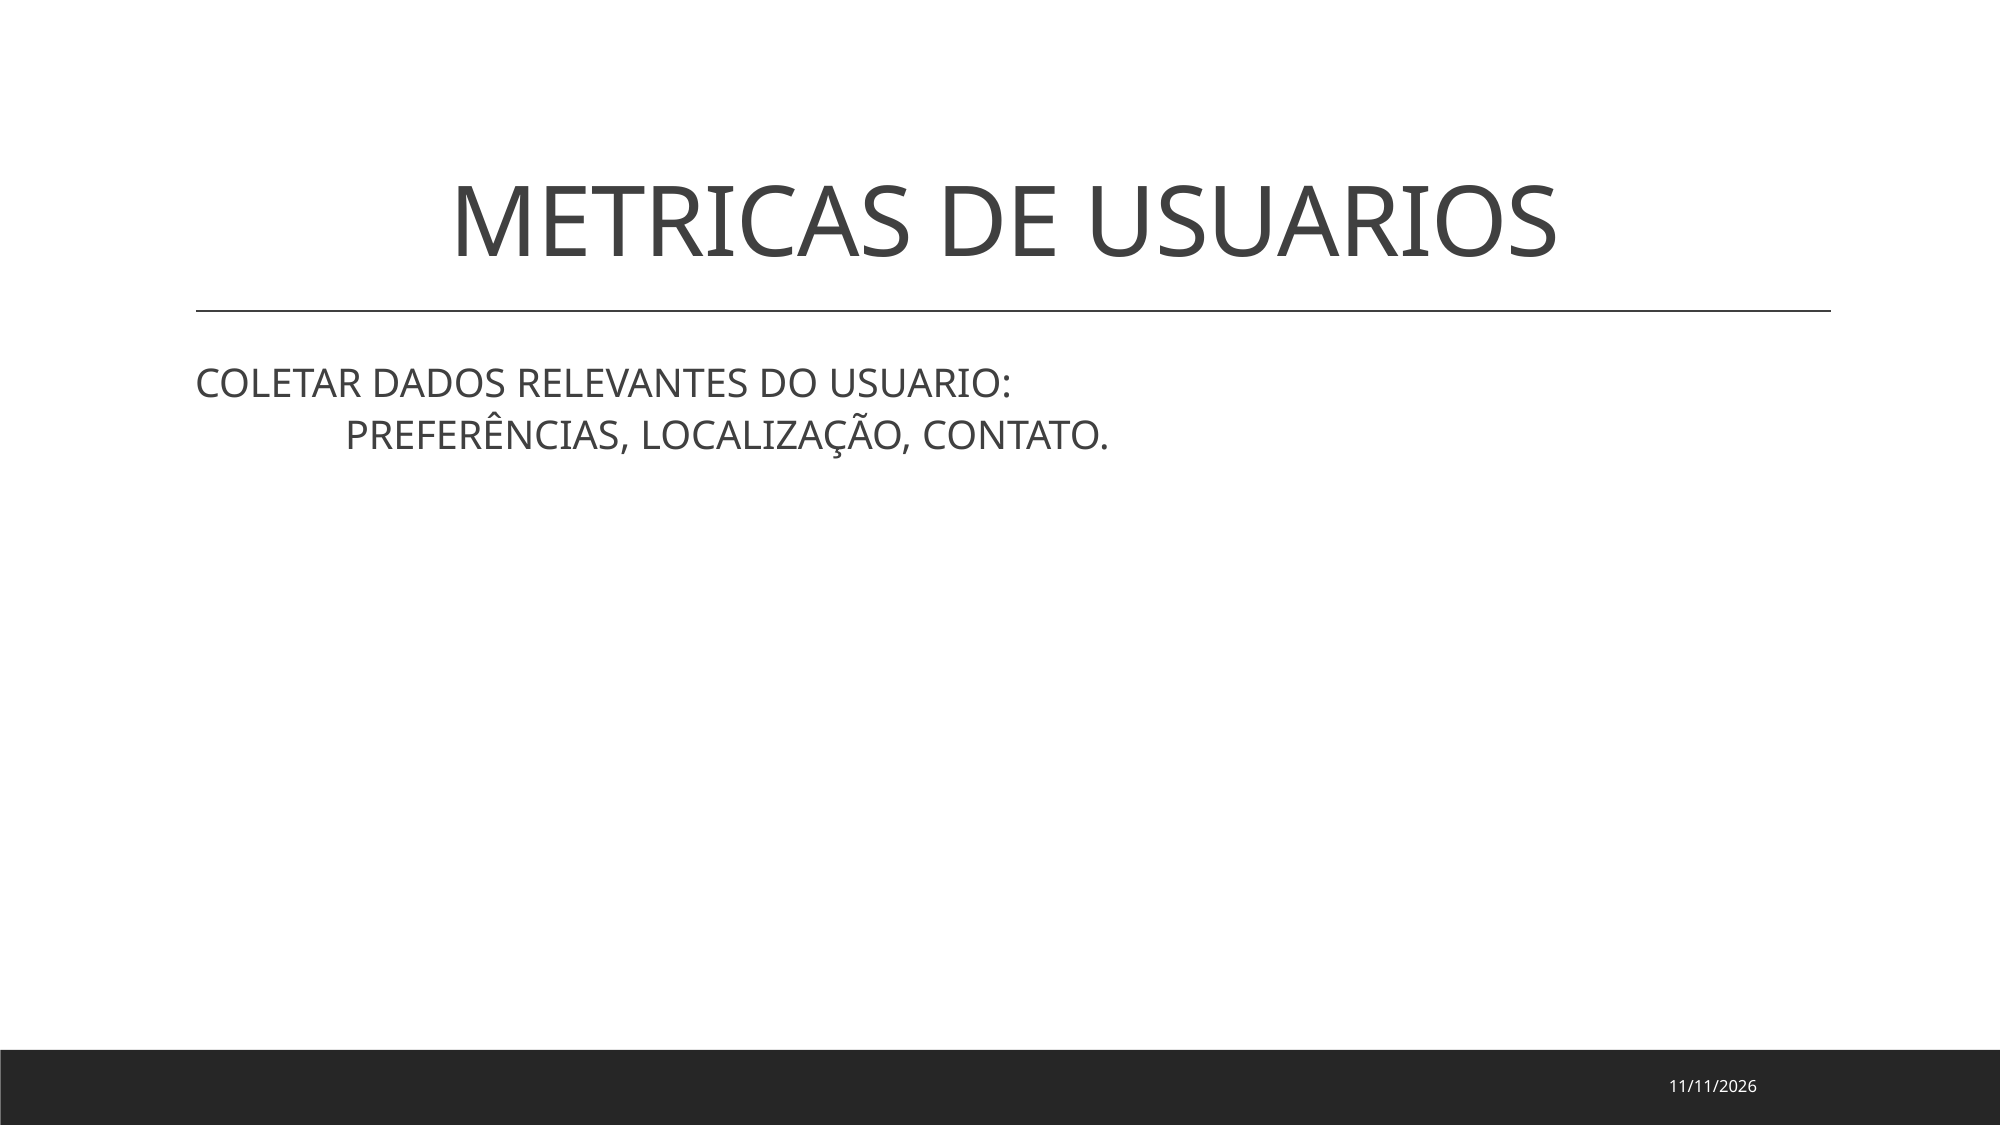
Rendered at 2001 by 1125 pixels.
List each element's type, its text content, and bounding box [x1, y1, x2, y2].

list COLETAR DADOS RELEVANTES DO USUARIO: PREFERÊNCIAS, LOCALIZAÇÃO, CONTATO. [180, 345, 1830, 963]
title METRICAS DE USUARIOS [180, 47, 1830, 285]
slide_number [1348, 1057, 1773, 1118]
